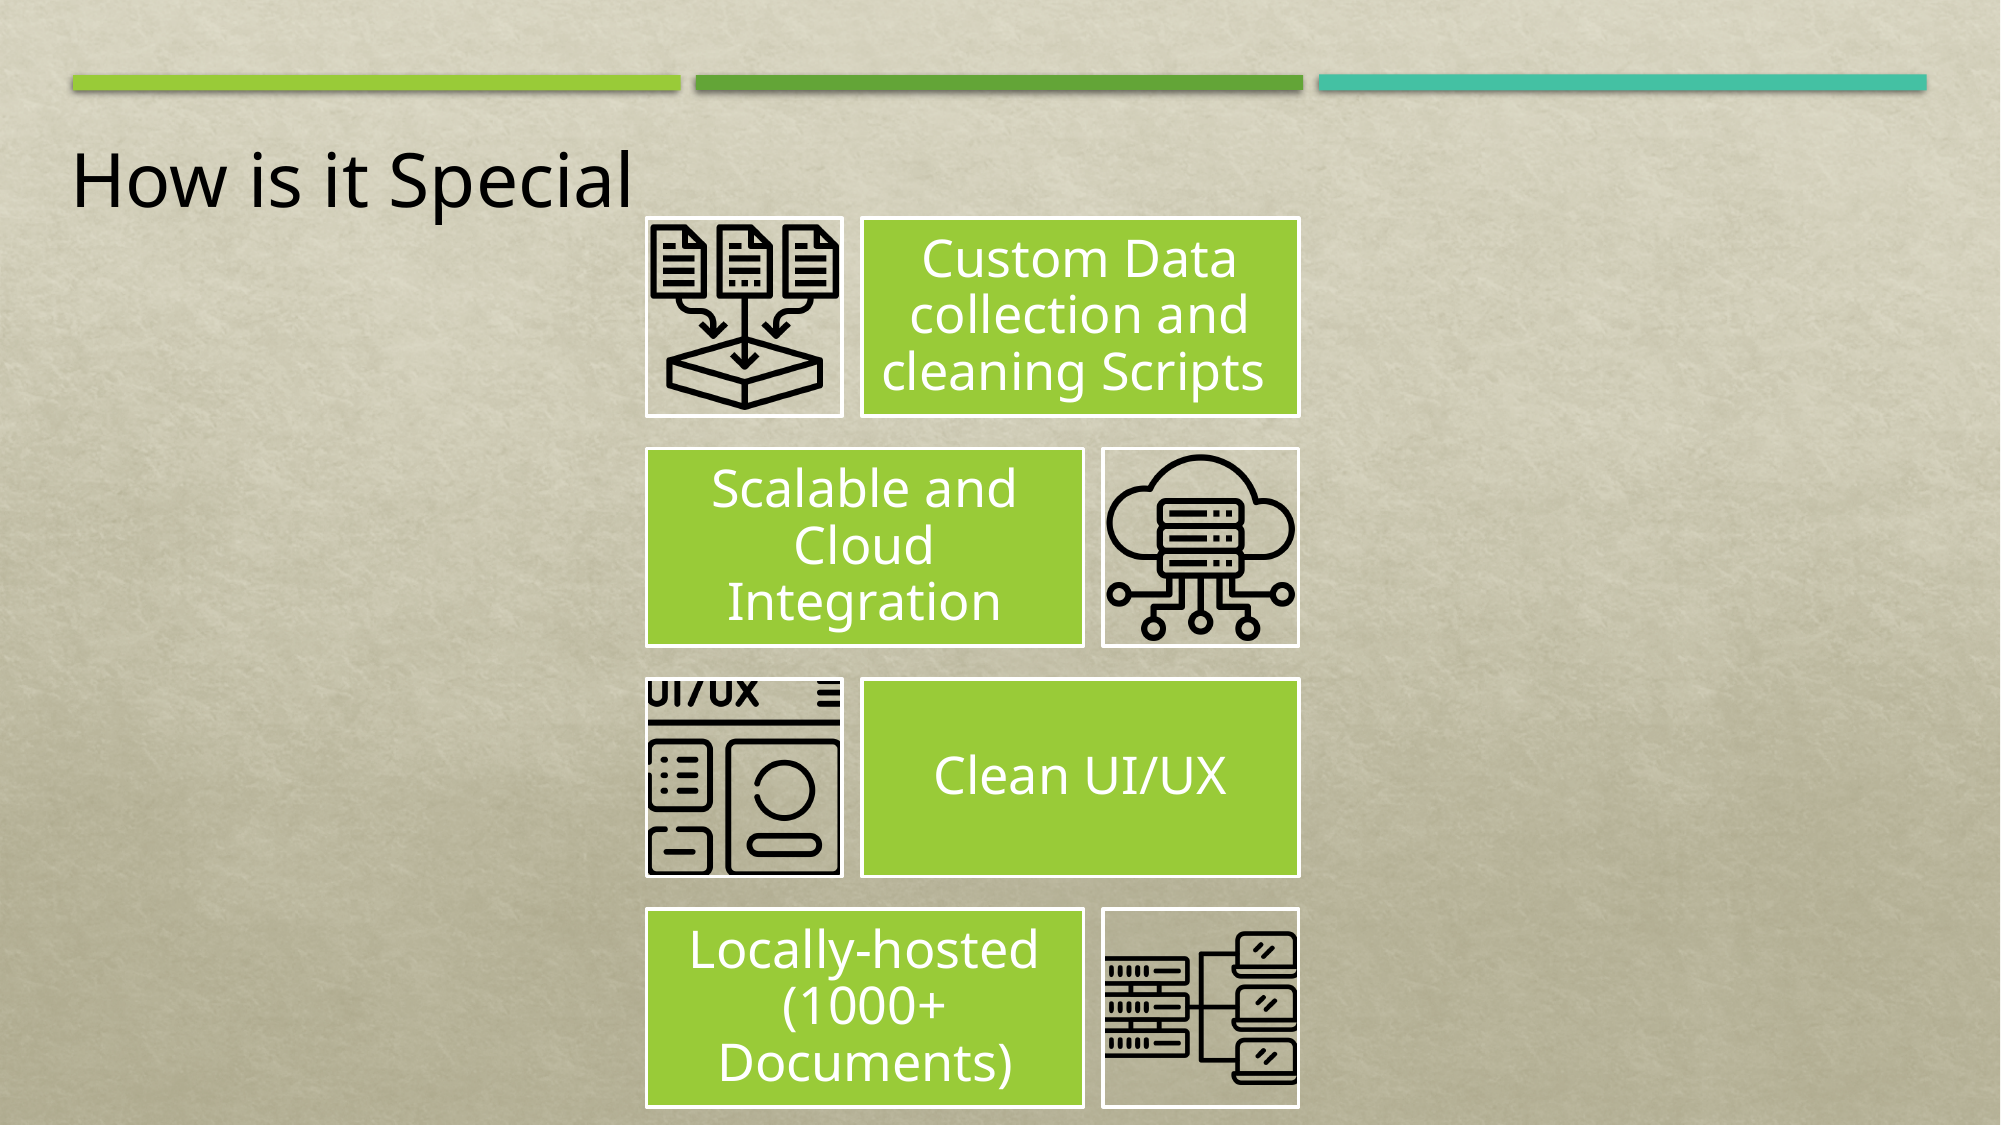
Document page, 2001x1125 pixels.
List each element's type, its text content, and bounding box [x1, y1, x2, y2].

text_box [305, 217, 1640, 1108]
text_box How is it Special [55, 125, 1567, 231]
picture [0, 0, 2001, 1125]
